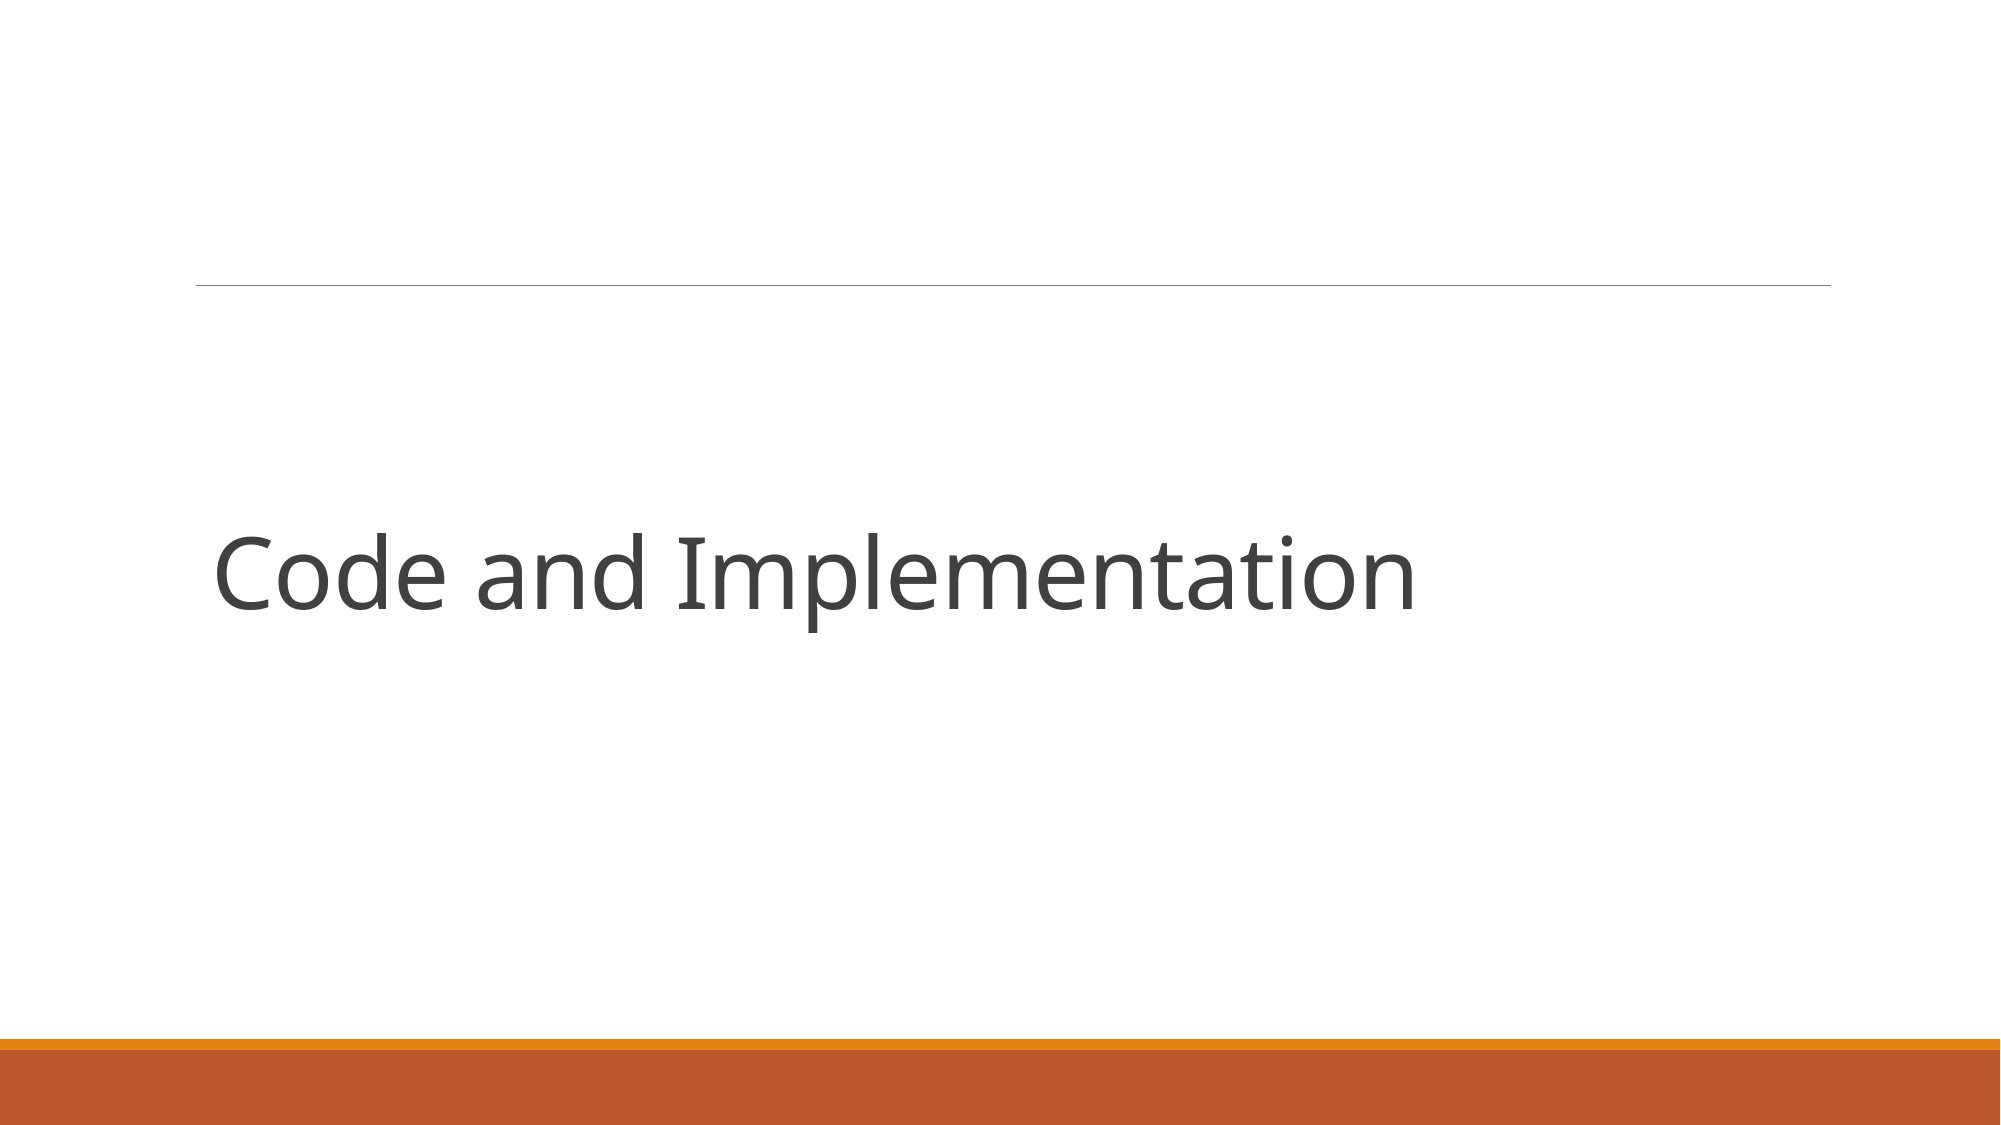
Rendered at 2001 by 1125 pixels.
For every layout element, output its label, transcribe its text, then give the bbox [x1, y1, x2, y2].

title Code and Implementation [196, 399, 1847, 638]
